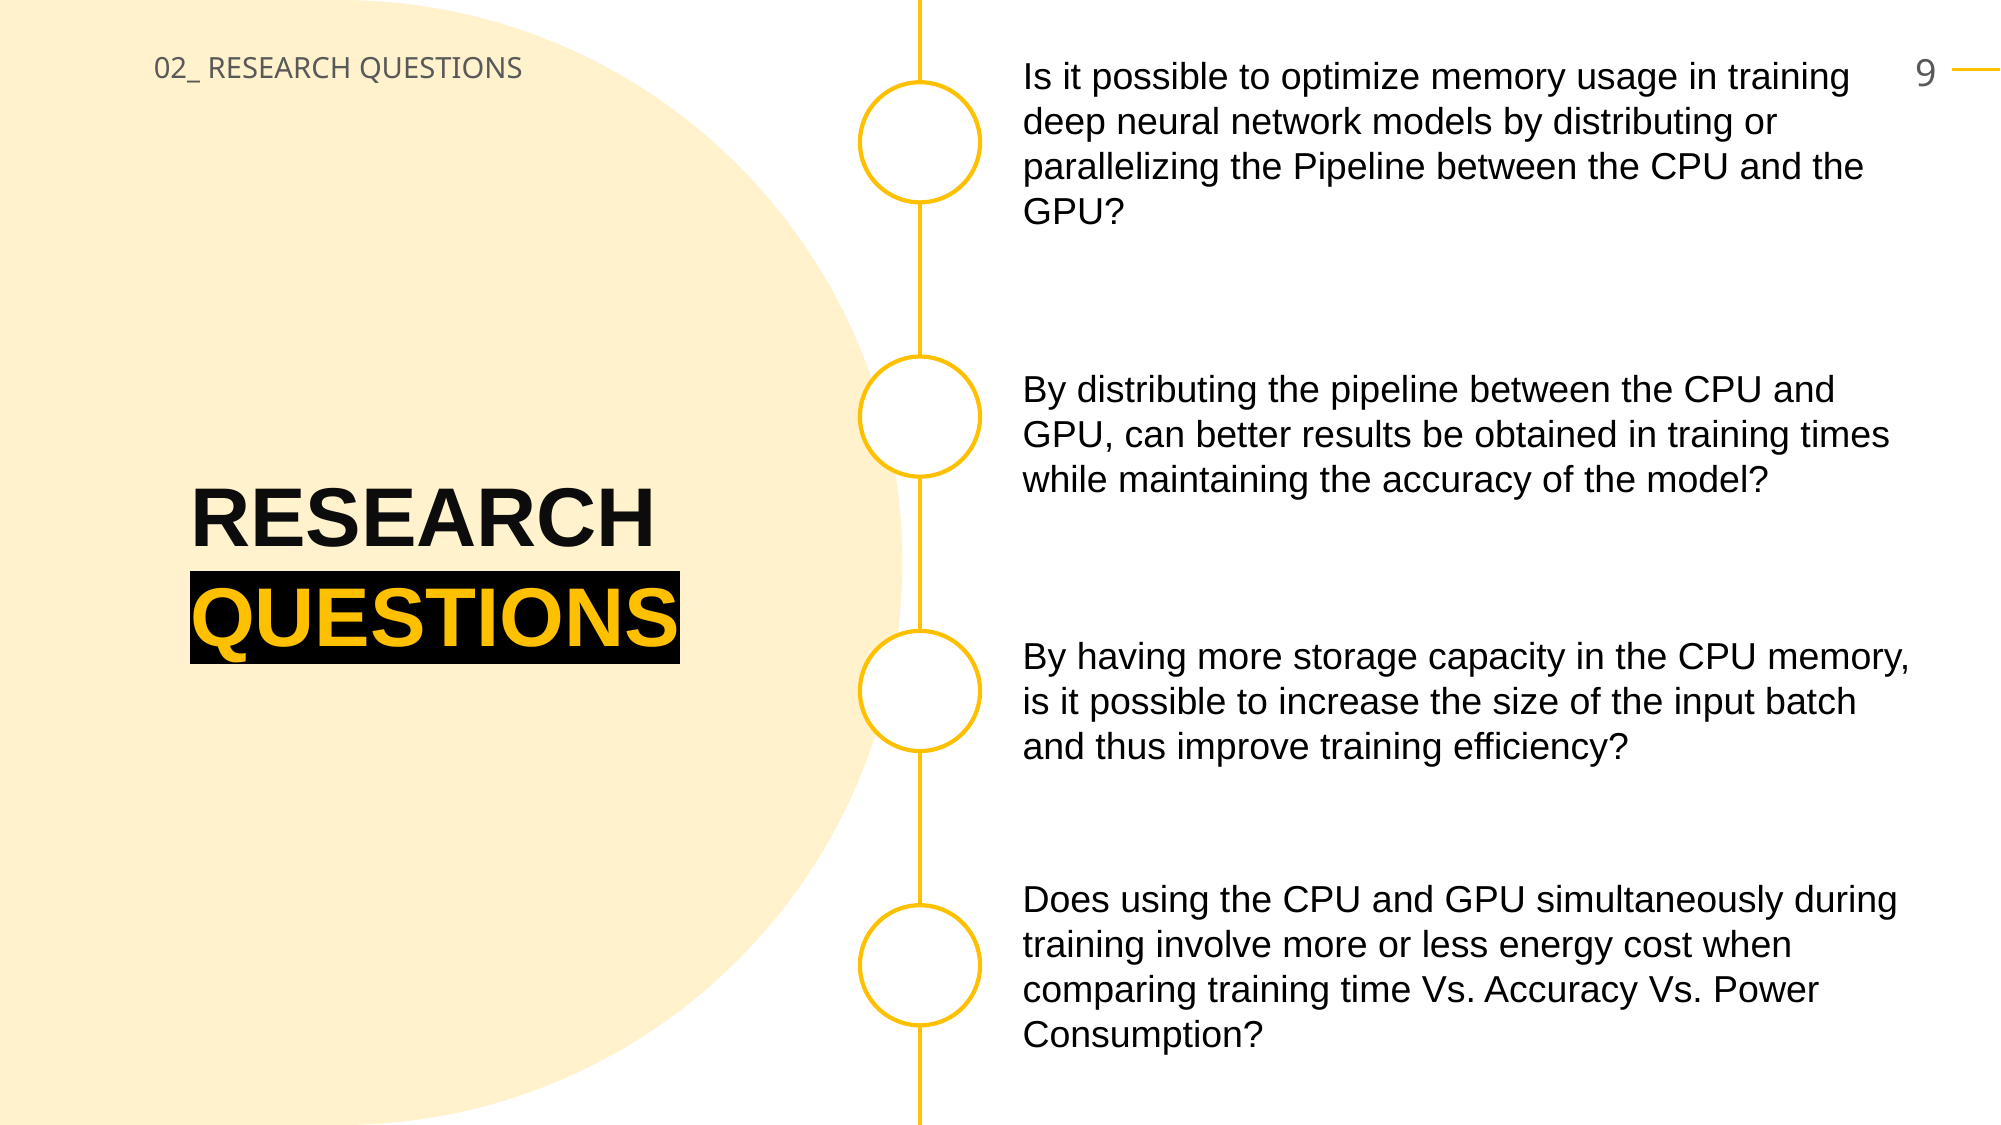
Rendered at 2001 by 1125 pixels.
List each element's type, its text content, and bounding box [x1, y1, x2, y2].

text_box [859, 631, 915, 751]
text_box By distributing the pipeline between the CPU and GPU, can better results be obtained in training times while maintaining the accuracy of the model? [1007, 331, 1929, 535]
text_box [925, 356, 981, 477]
text_box Does using the CPU and GPU simultaneously during training involve more or less energy cost when comparing training time Vs. Accuracy Vs. Power Consumption? [1007, 863, 1929, 1067]
text_box [0, 0, 903, 1125]
text_box [925, 82, 981, 203]
text_box Is it possible to optimize memory usage in training deep neural network models by distributing or parallelizing the Pipeline between the CPU and the GPU? [1007, 16, 1911, 269]
text_box [859, 82, 915, 203]
text_box By having more storage capacity in the CPU memory, is it possible to increase the size of the input batch and thus improve training efficiency? [1007, 597, 1929, 801]
text_box RESEARCH QUESTIONS [175, 455, 816, 673]
text_box [859, 356, 915, 477]
text_box [859, 905, 915, 1026]
text_box [925, 905, 981, 1026]
list 02_ RESEARCH QUESTIONS [138, 39, 638, 100]
text_box [925, 631, 981, 751]
